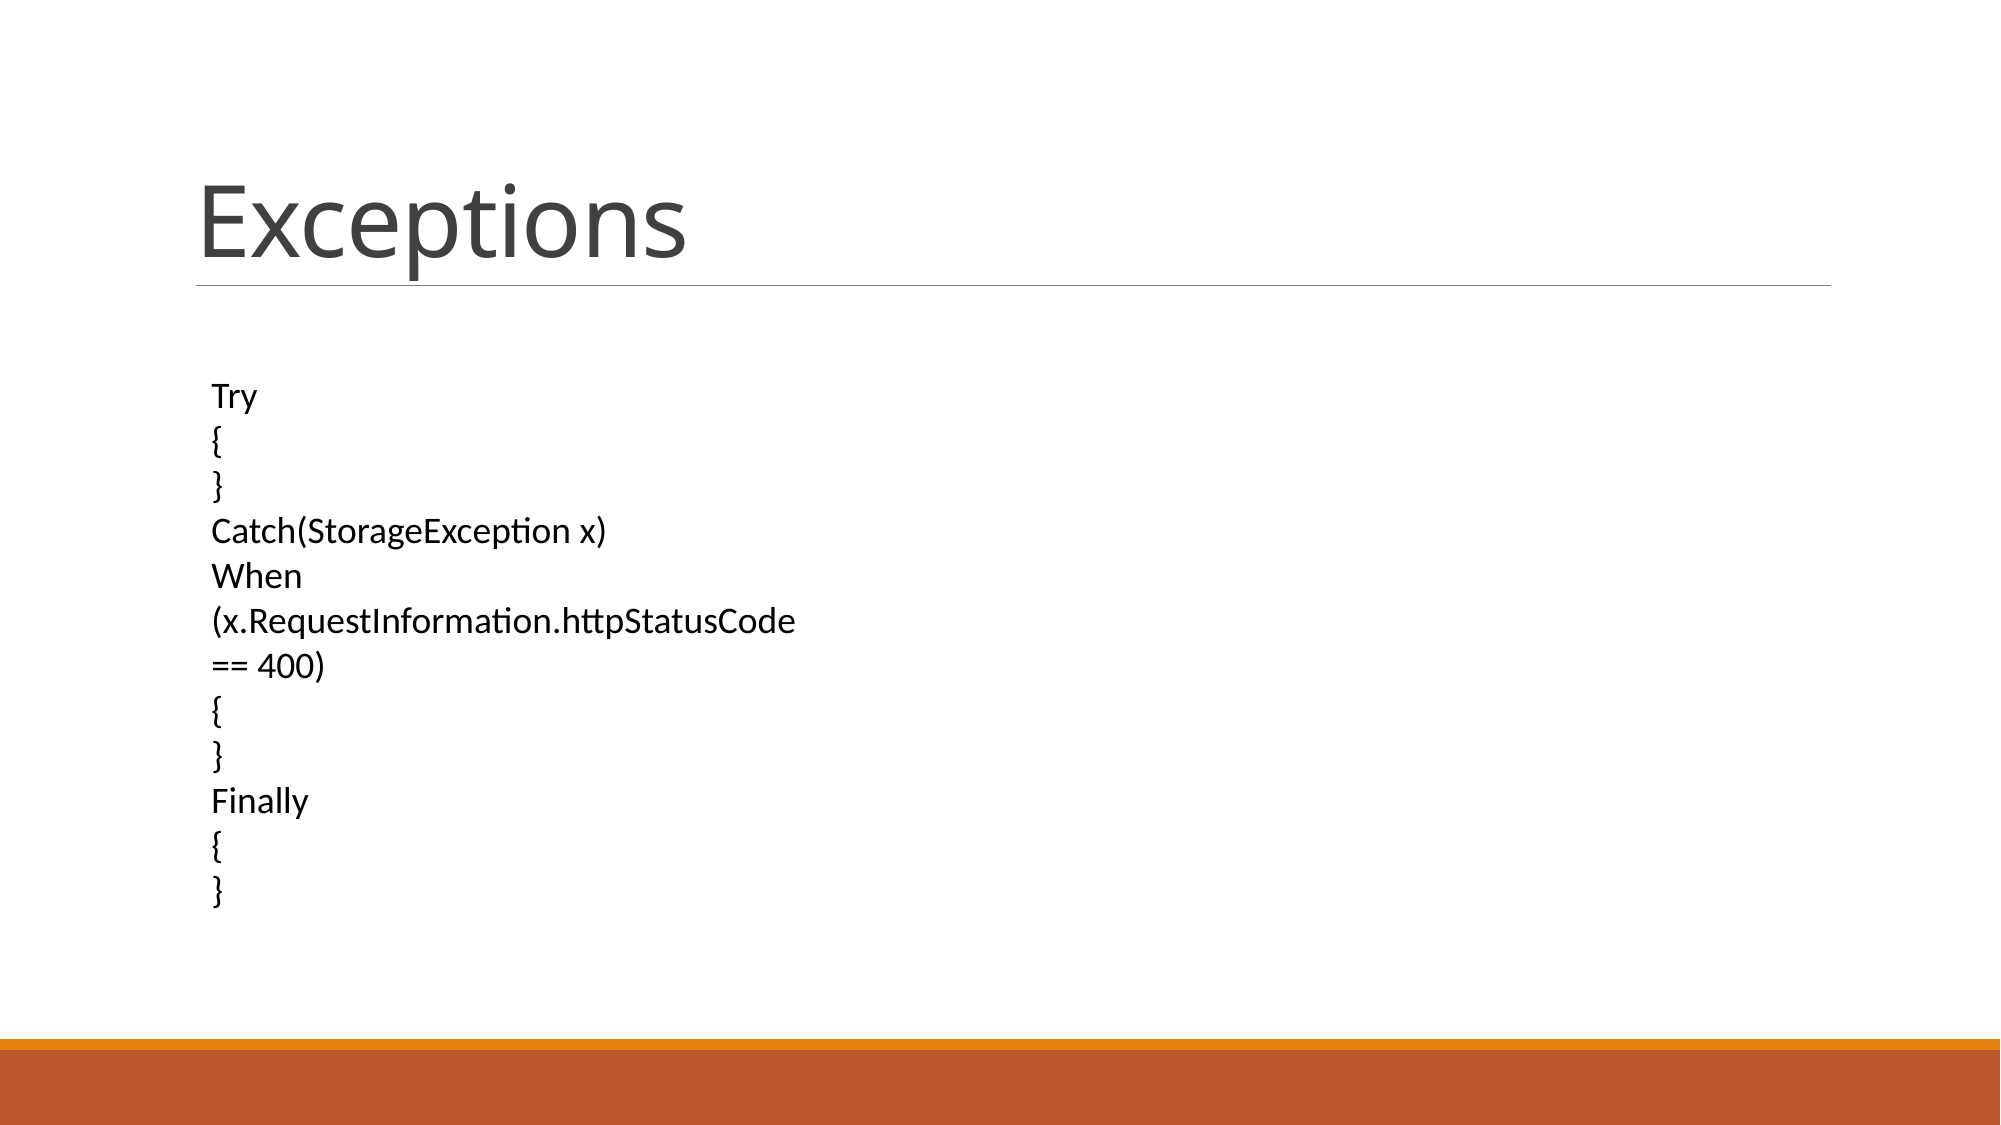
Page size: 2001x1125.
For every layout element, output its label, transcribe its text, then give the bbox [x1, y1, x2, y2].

text_box Try { } Catch(StorageException x) When (x.RequestInformation.httpStatusCode == 400) { } Finally { } [196, 363, 852, 919]
title Exceptions [180, 47, 1830, 285]
